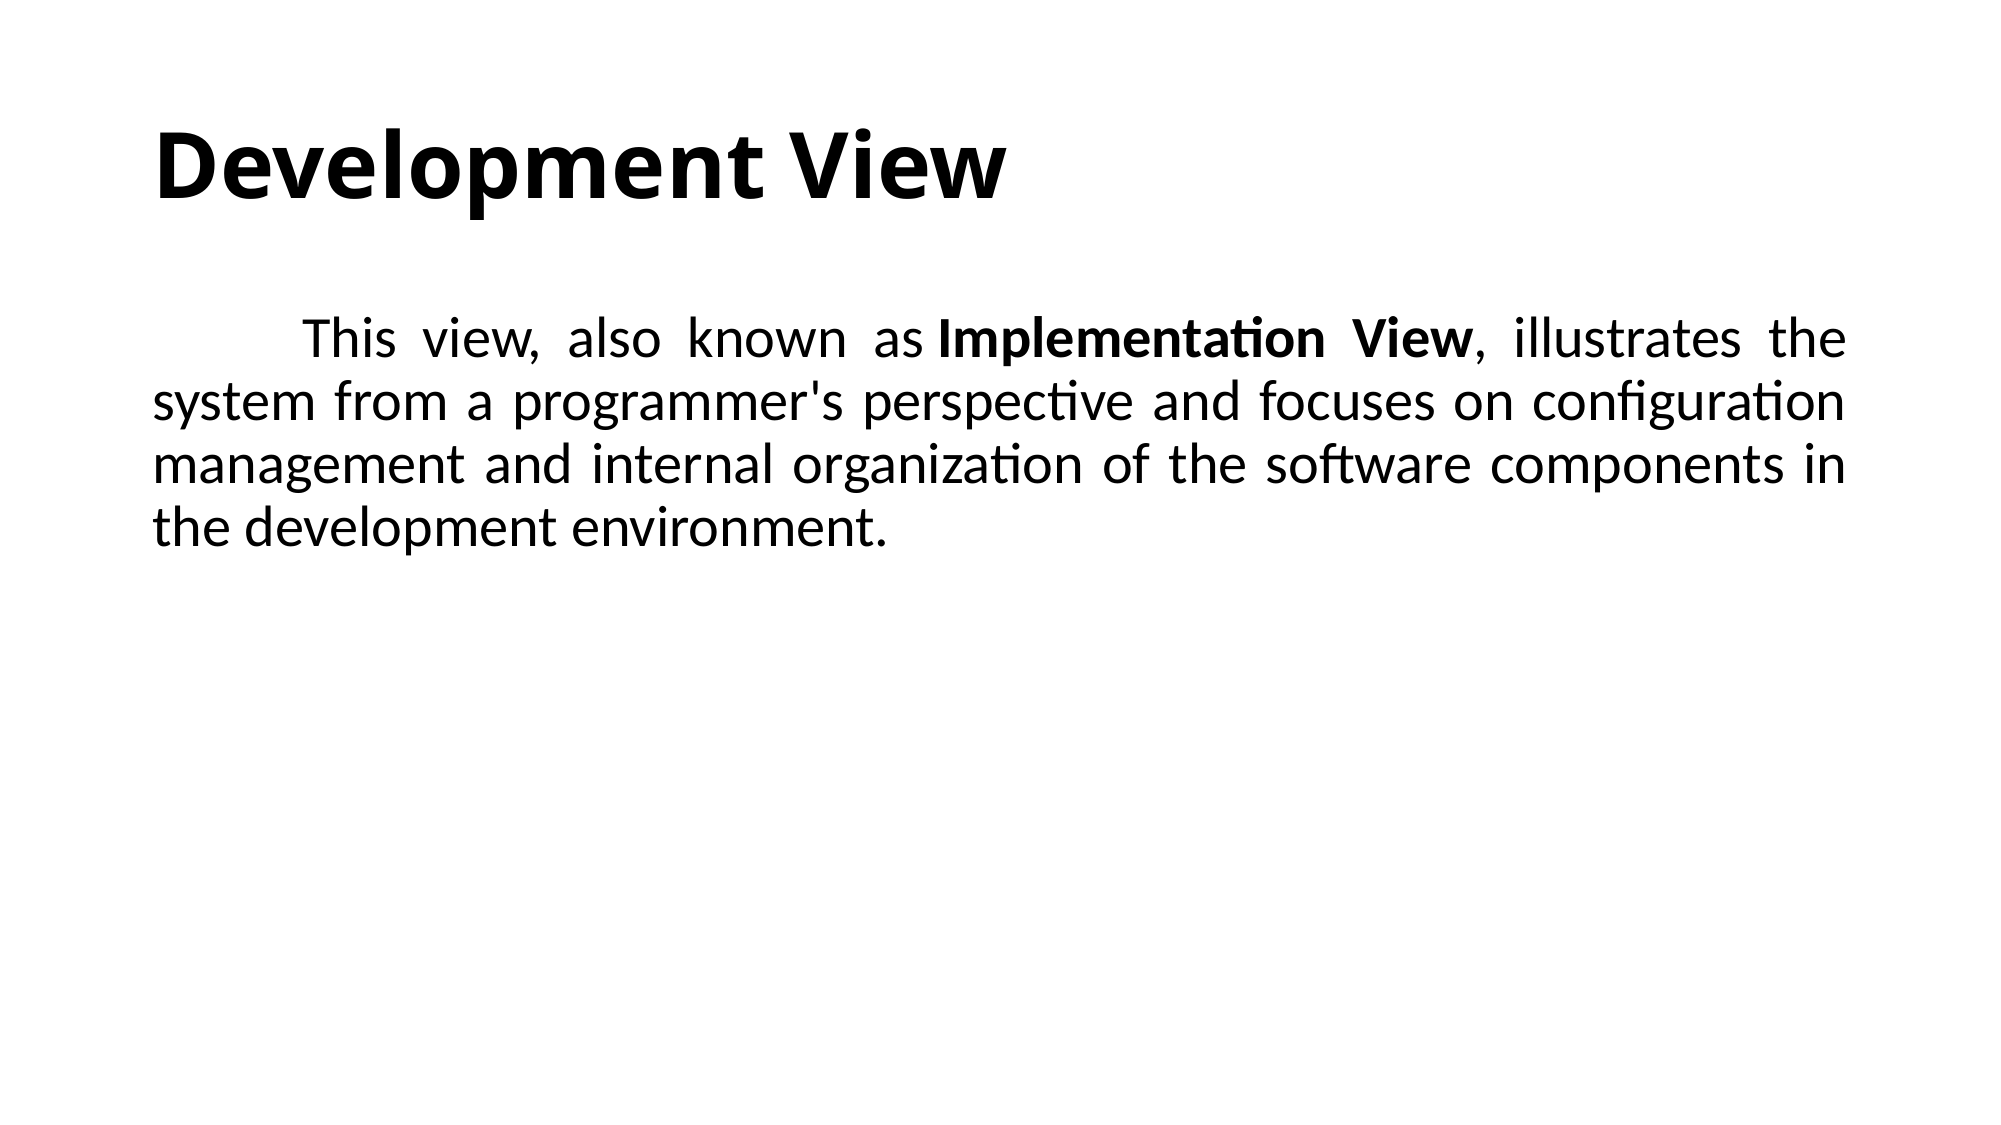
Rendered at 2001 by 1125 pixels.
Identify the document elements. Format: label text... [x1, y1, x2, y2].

title Development View [137, 59, 1863, 278]
list This view, also known as Implementation View, illustrates the system from a programmer's perspective and focuses on configuration management and internal organization of the software components in the development environment. [137, 299, 1863, 1014]
